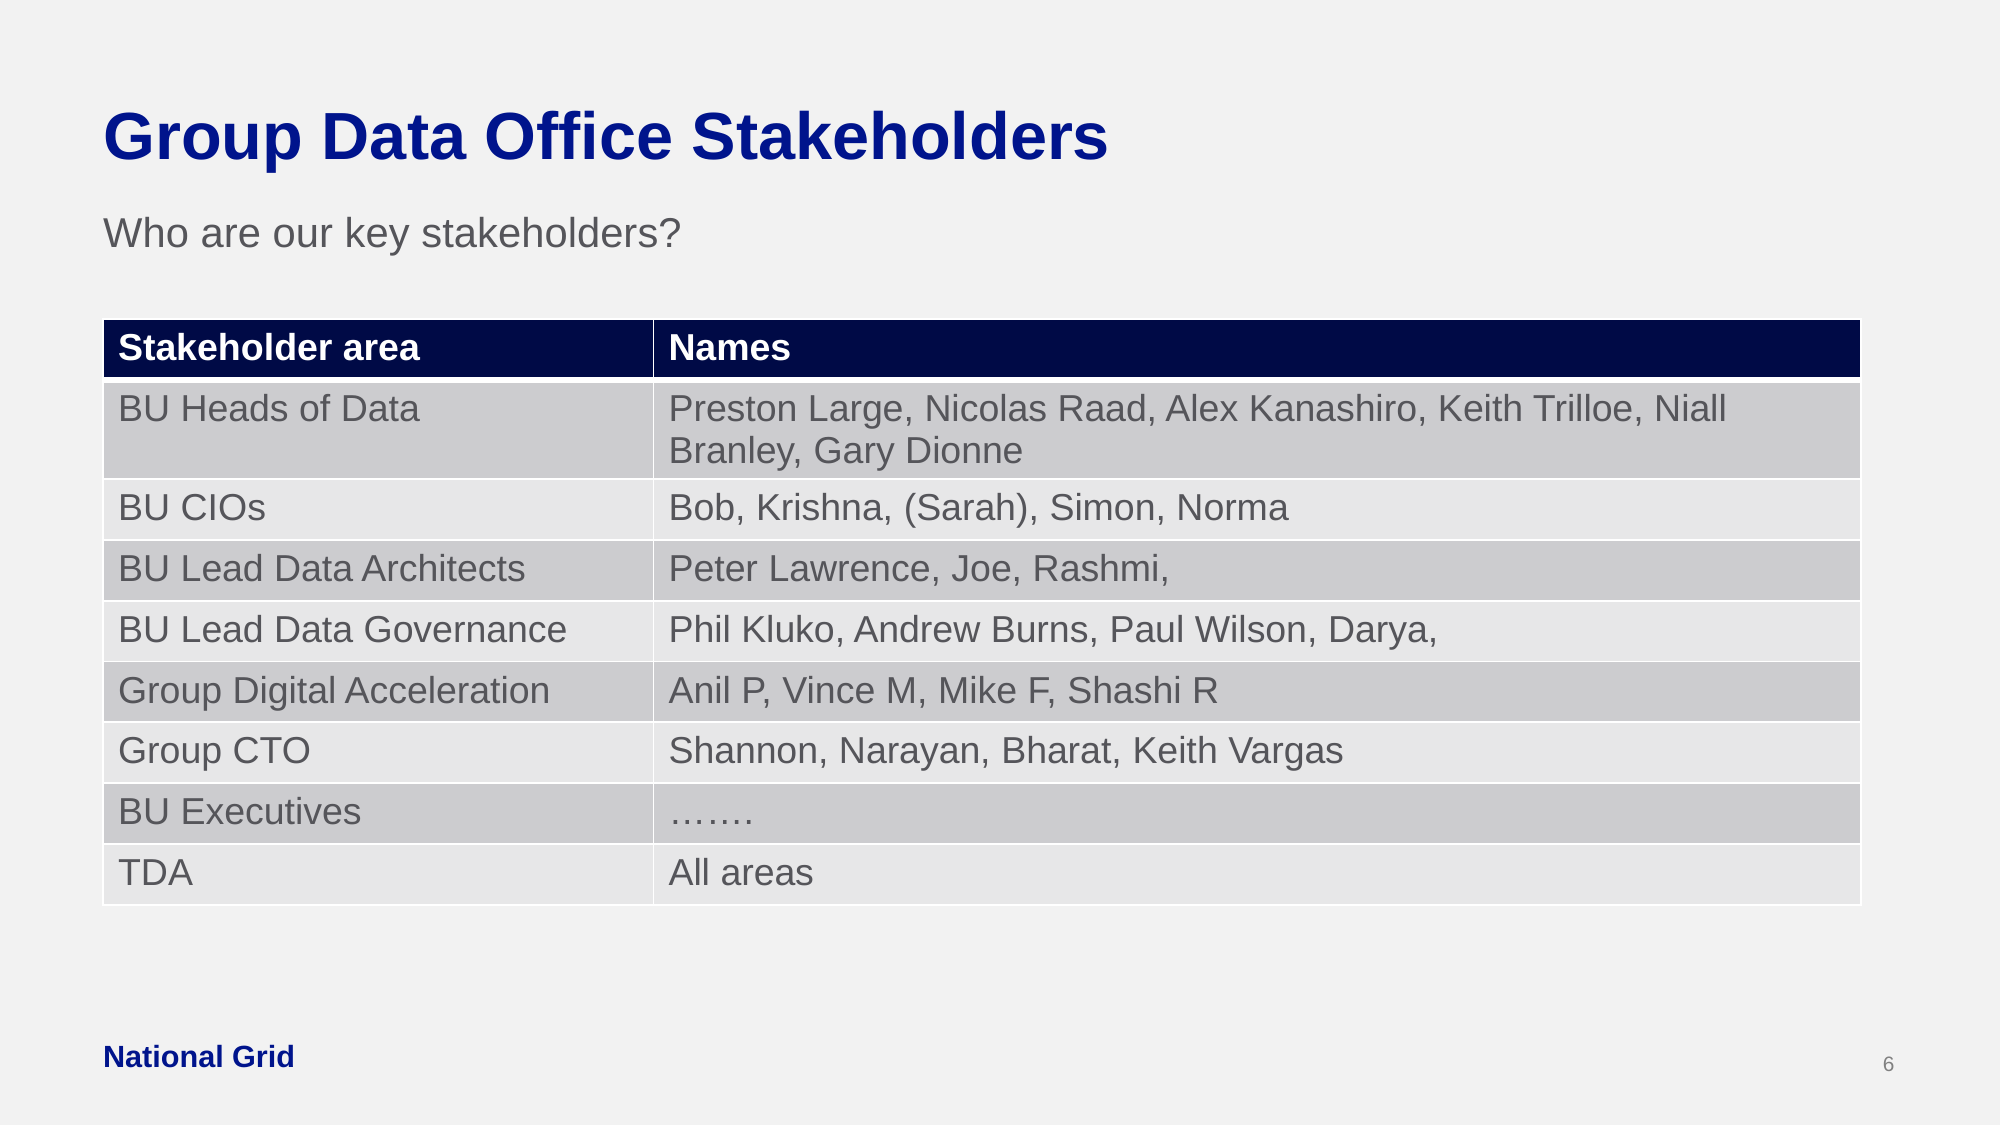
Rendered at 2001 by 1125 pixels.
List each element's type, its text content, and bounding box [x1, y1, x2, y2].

table_header Names [654, 320, 1860, 377]
table_cell Group CTO [104, 723, 653, 782]
table_cell BU Lead Data Architects [104, 541, 653, 600]
table_cell ……. [654, 784, 1860, 843]
table_cell Peter Lawrence, Joe, Rashmi, [654, 541, 1860, 600]
title Group Data Office Stakeholders [103, 102, 1897, 175]
table_header Stakeholder area [104, 320, 653, 377]
table_cell All areas [654, 845, 1860, 904]
table_cell BU Heads of Data [104, 383, 653, 478]
table_cell BU Lead Data Governance [104, 602, 653, 661]
table_cell BU CIOs [104, 480, 653, 539]
table_cell BU Executives [104, 784, 653, 843]
table_cell Bob, Krishna, (Sarah), Simon, Norma [654, 480, 1860, 539]
table_cell Phil Kluko, Andrew Burns, Paul Wilson, Darya, [654, 602, 1860, 661]
list Who are our key stakeholders? [103, 205, 1897, 268]
table_cell Preston Large, Nicolas Raad, Alex Kanashiro, Keith Trilloe, Niall Branley, Gary Dionne [654, 383, 1860, 478]
table_cell Group Digital Acceleration [104, 662, 653, 721]
table_cell TDA [104, 845, 653, 904]
table_cell Anil P, Vince M, Mike F, Shashi R [654, 662, 1860, 721]
table_cell Shannon, Narayan, Bharat, Keith Vargas [654, 723, 1860, 782]
